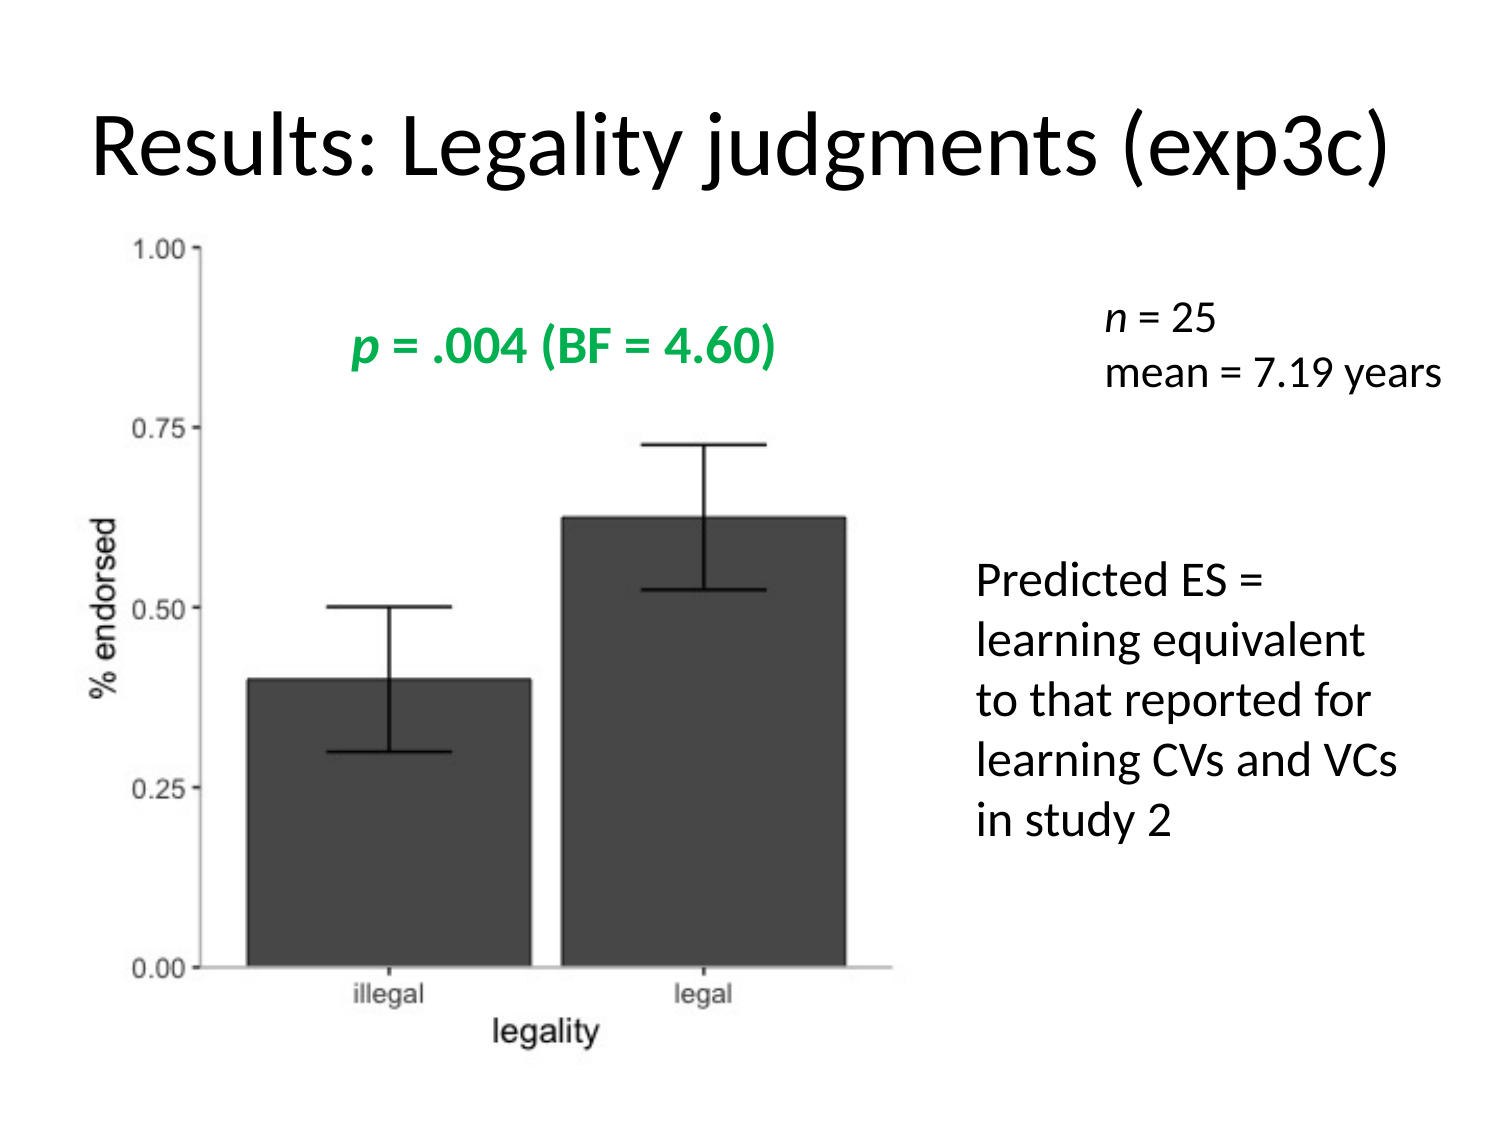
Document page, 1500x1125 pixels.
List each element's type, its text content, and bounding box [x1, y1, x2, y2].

picture [74, 232, 909, 1067]
text_box Predicted ES = learning equivalent to that reported for learning CVs and VCs in study 2 [960, 538, 1429, 854]
text_box n = 25 mean = 7.19 years [1089, 278, 1468, 404]
title Results: Legality judgments (exp3c) [75, 45, 1425, 233]
